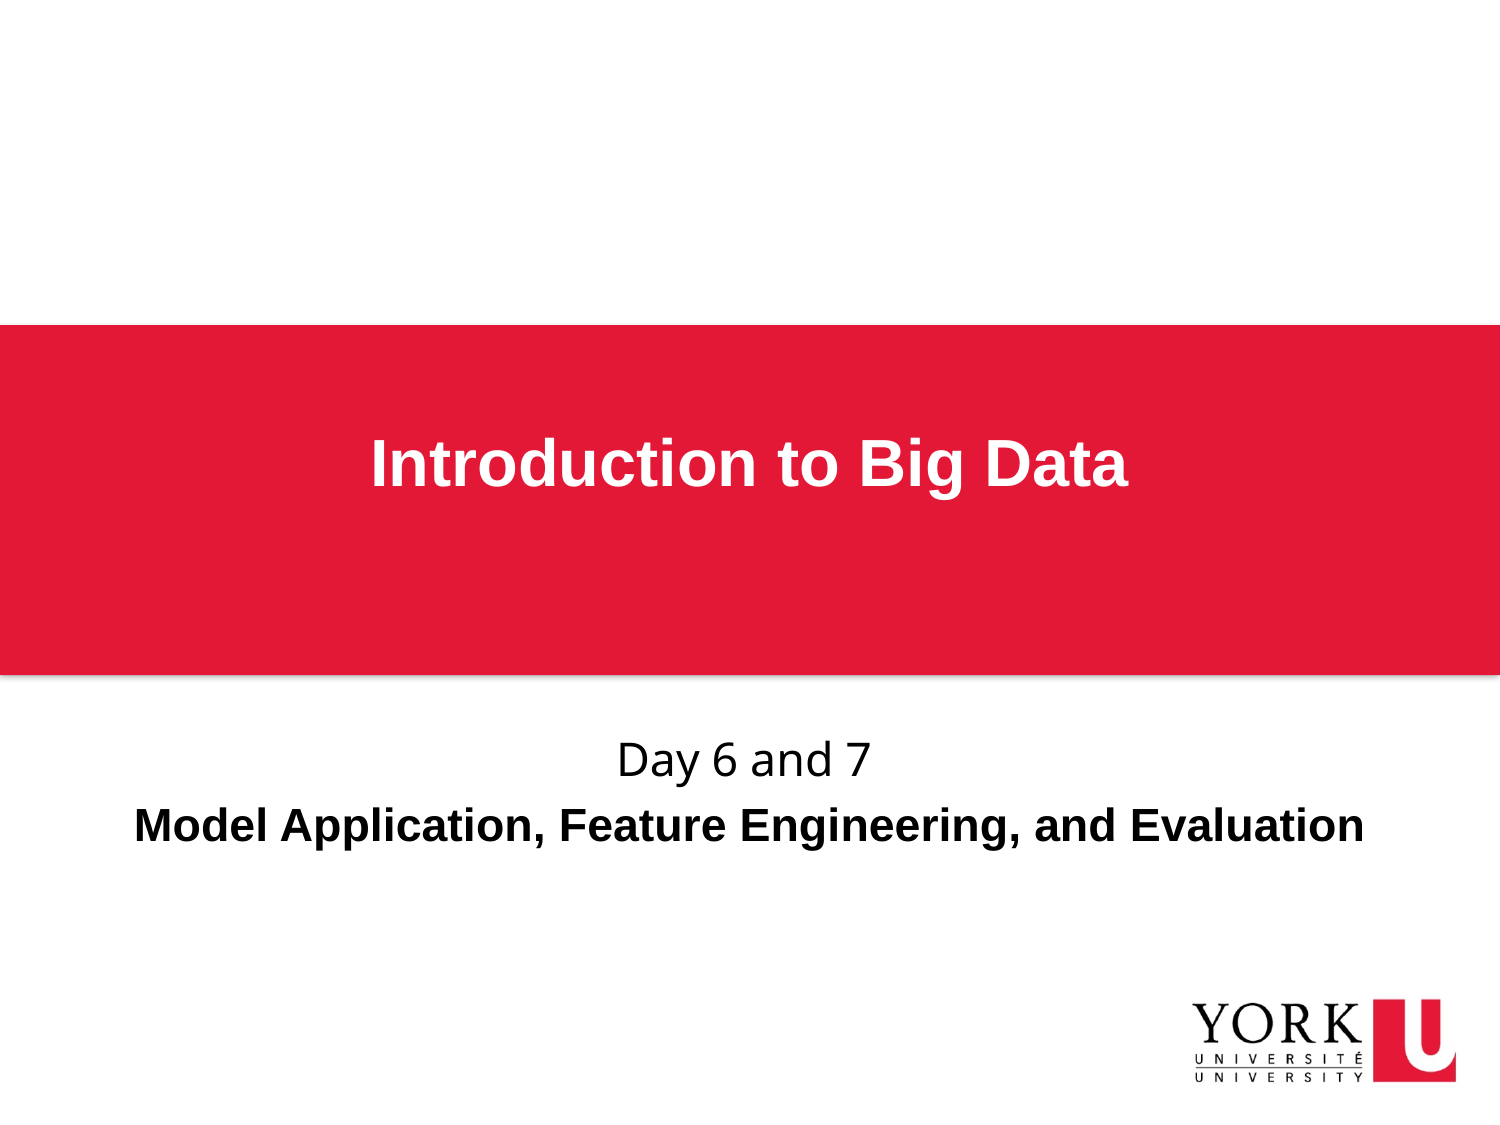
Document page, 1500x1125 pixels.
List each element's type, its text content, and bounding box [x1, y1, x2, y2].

title Introduction to Big Data [81, 375, 1419, 625]
list Day 6 and 7 Model Application, Feature Engineering, and Evaluation [81, 699, 1419, 882]
picture [1175, 976, 1472, 1104]
